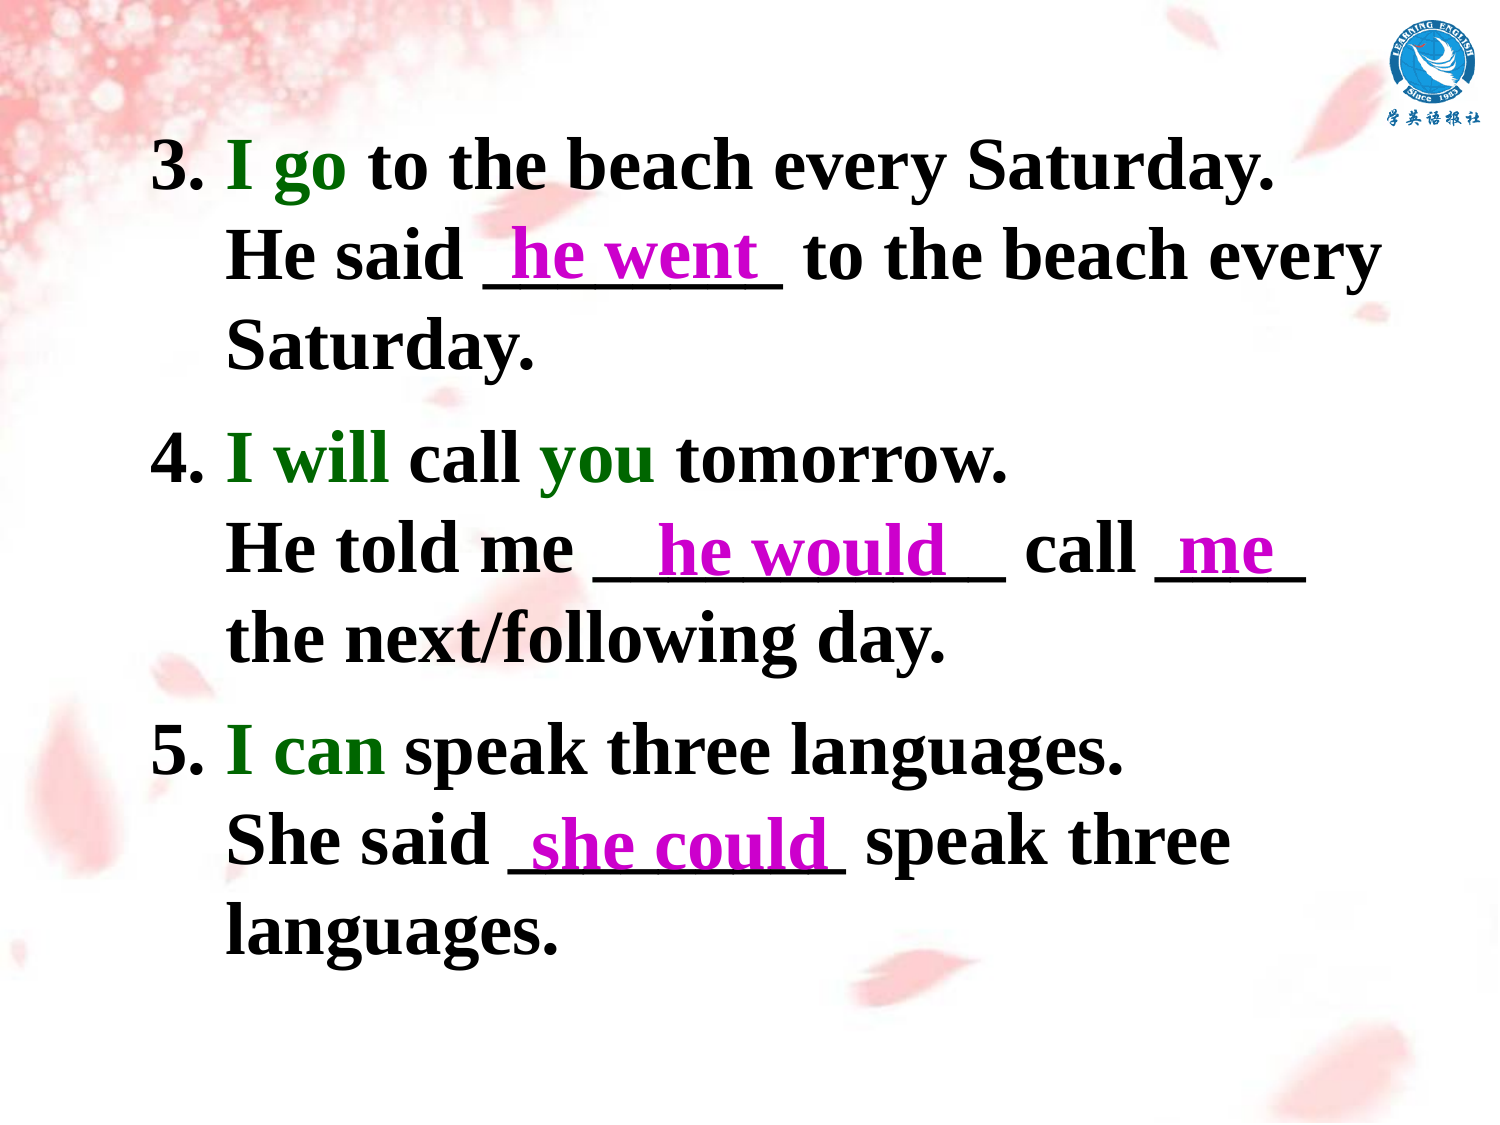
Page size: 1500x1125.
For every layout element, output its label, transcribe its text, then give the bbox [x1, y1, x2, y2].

text_box me [1163, 491, 1290, 597]
text_box she could [516, 786, 845, 892]
text_box 3. I go to the beach every Saturday. He said ________ to the beach every Saturday. 4. I will call you tomorrow. He told me ___________ call ____ the next/following day. 5. I can speak three languages. She said _________ speak three languages. [135, 107, 1400, 978]
text_box he went [495, 196, 774, 302]
text_box he would [642, 492, 963, 598]
